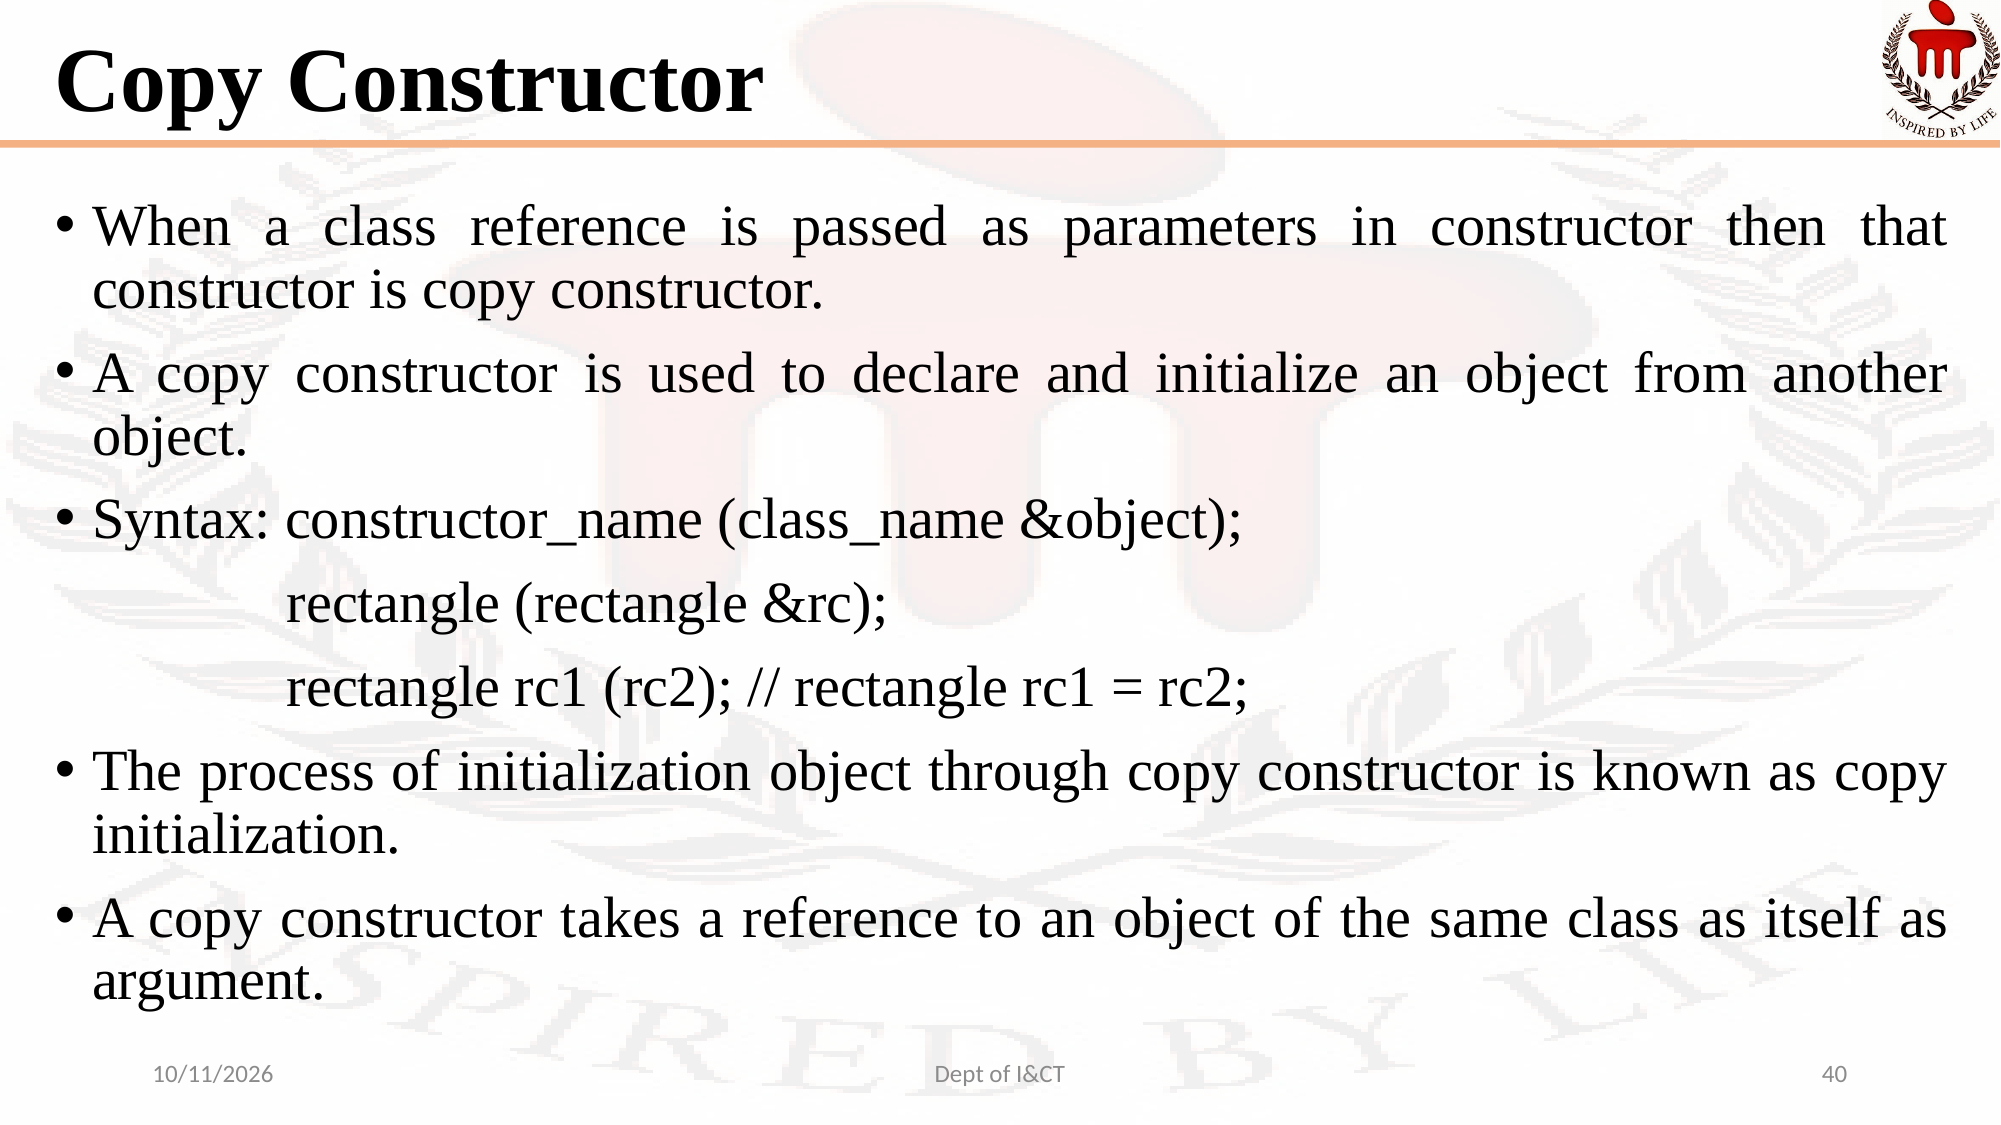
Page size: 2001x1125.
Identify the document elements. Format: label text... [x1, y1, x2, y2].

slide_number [137, 1042, 588, 1103]
title Copy Constructor [39, 22, 1863, 141]
slide_number 40 [1412, 1042, 1863, 1103]
footer Dept of I&CT [662, 1042, 1338, 1103]
picture [1882, 0, 2000, 140]
list When a class reference is passed as parameters in constructor then that constructor is copy constructor. A copy constructor is used to declare and initialize an object from another object. Syntax: constructor_name (class_name &object); rectangle (rectangle &rc); rectangle rc1 (rc2); // rectangle rc1 = rc2; The process of initialization object through copy constructor is known as copy initialization. A copy constructor takes a reference to an object of the same class as itself as argument. [39, 187, 1965, 1029]
